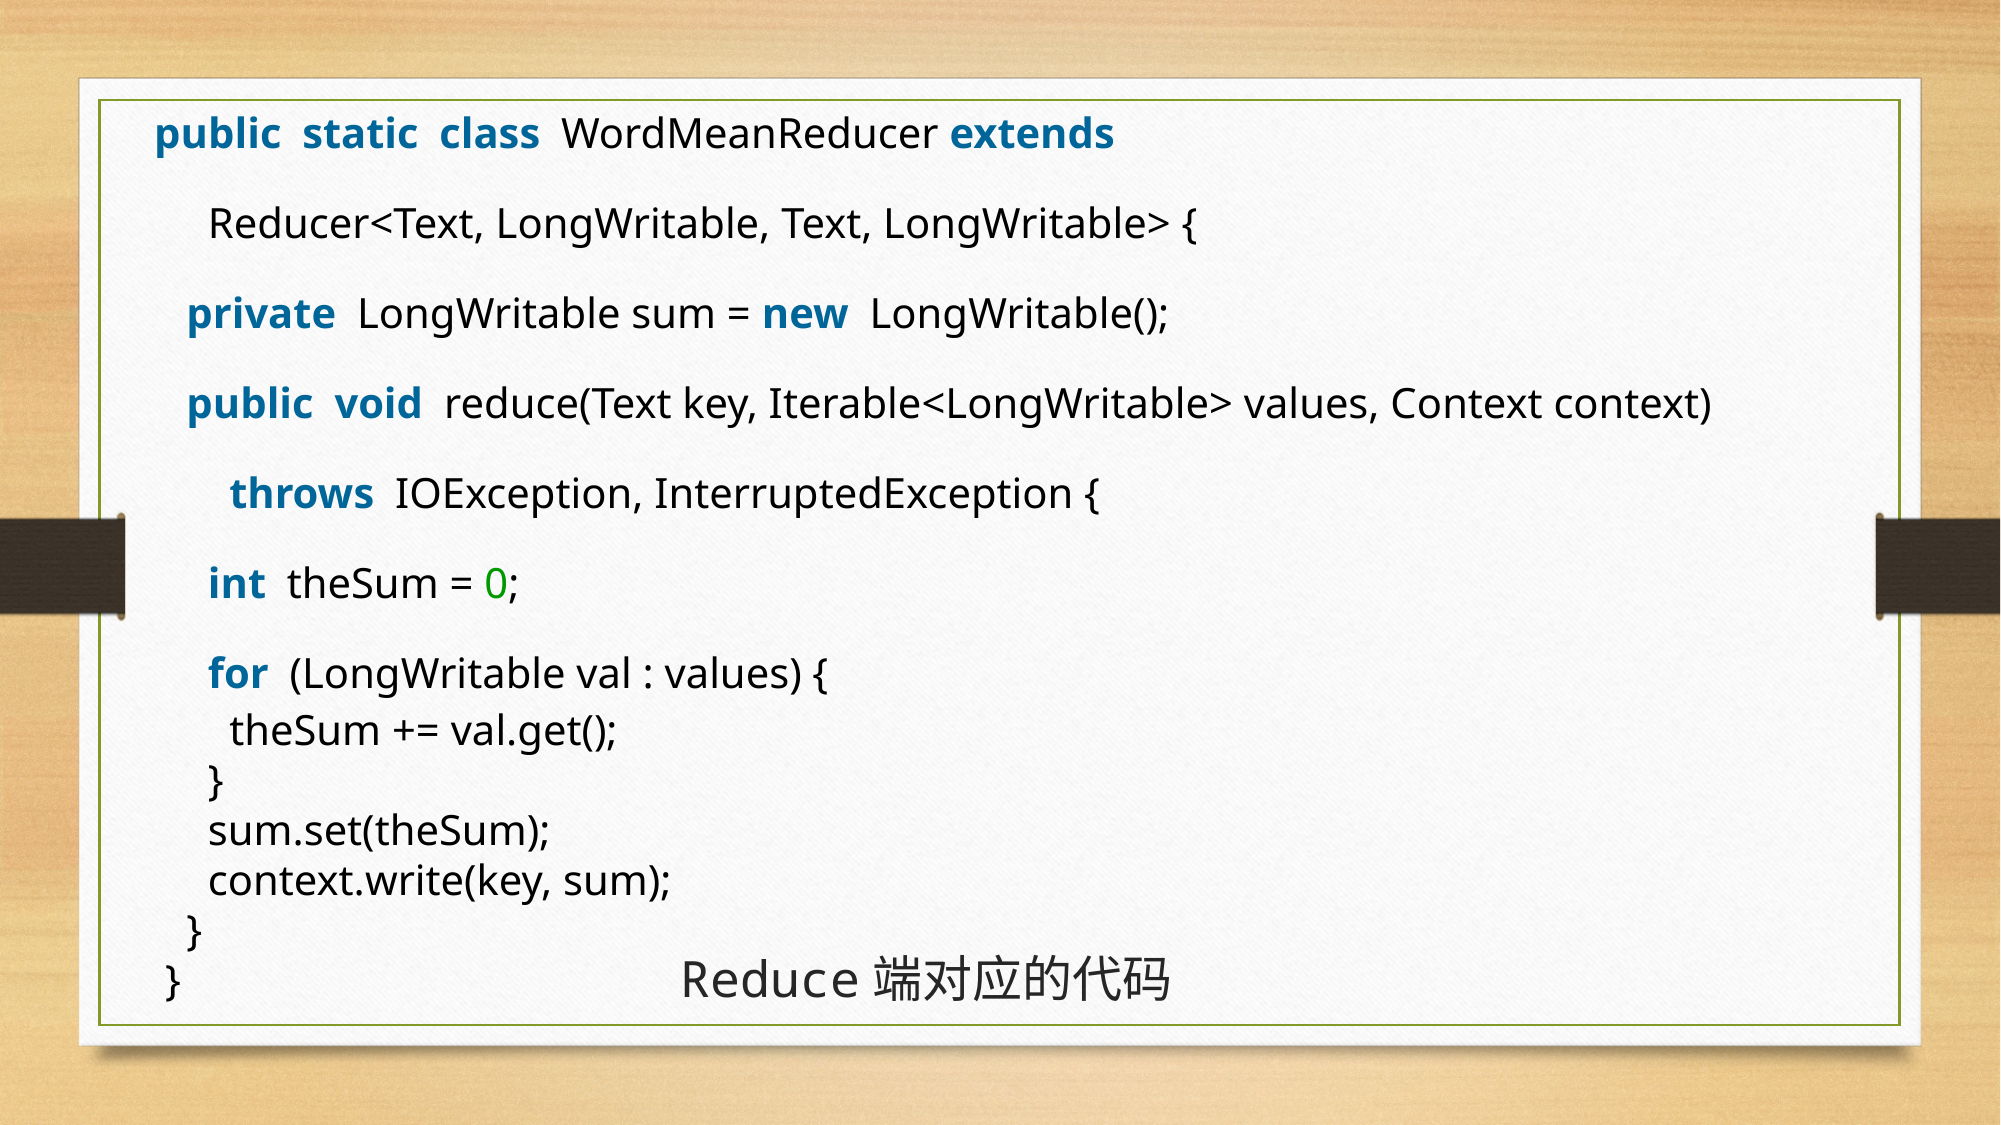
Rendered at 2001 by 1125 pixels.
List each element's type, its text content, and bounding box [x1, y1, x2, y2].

text_box public static class WordMeanReducer extends Reducer<Text, LongWritable, Text, LongWritable> { private LongWritable sum = new LongWritable(); public void reduce(Text key, Iterable<LongWritable> values, Context context) throws IOException, InterruptedException { int theSum = 0; for (LongWritable val : values) { theSum += val.get(); } sum.set(theSum); context.write(key, sum); } } [143, 73, 1869, 1094]
picture [0, 0, 2001, 1125]
